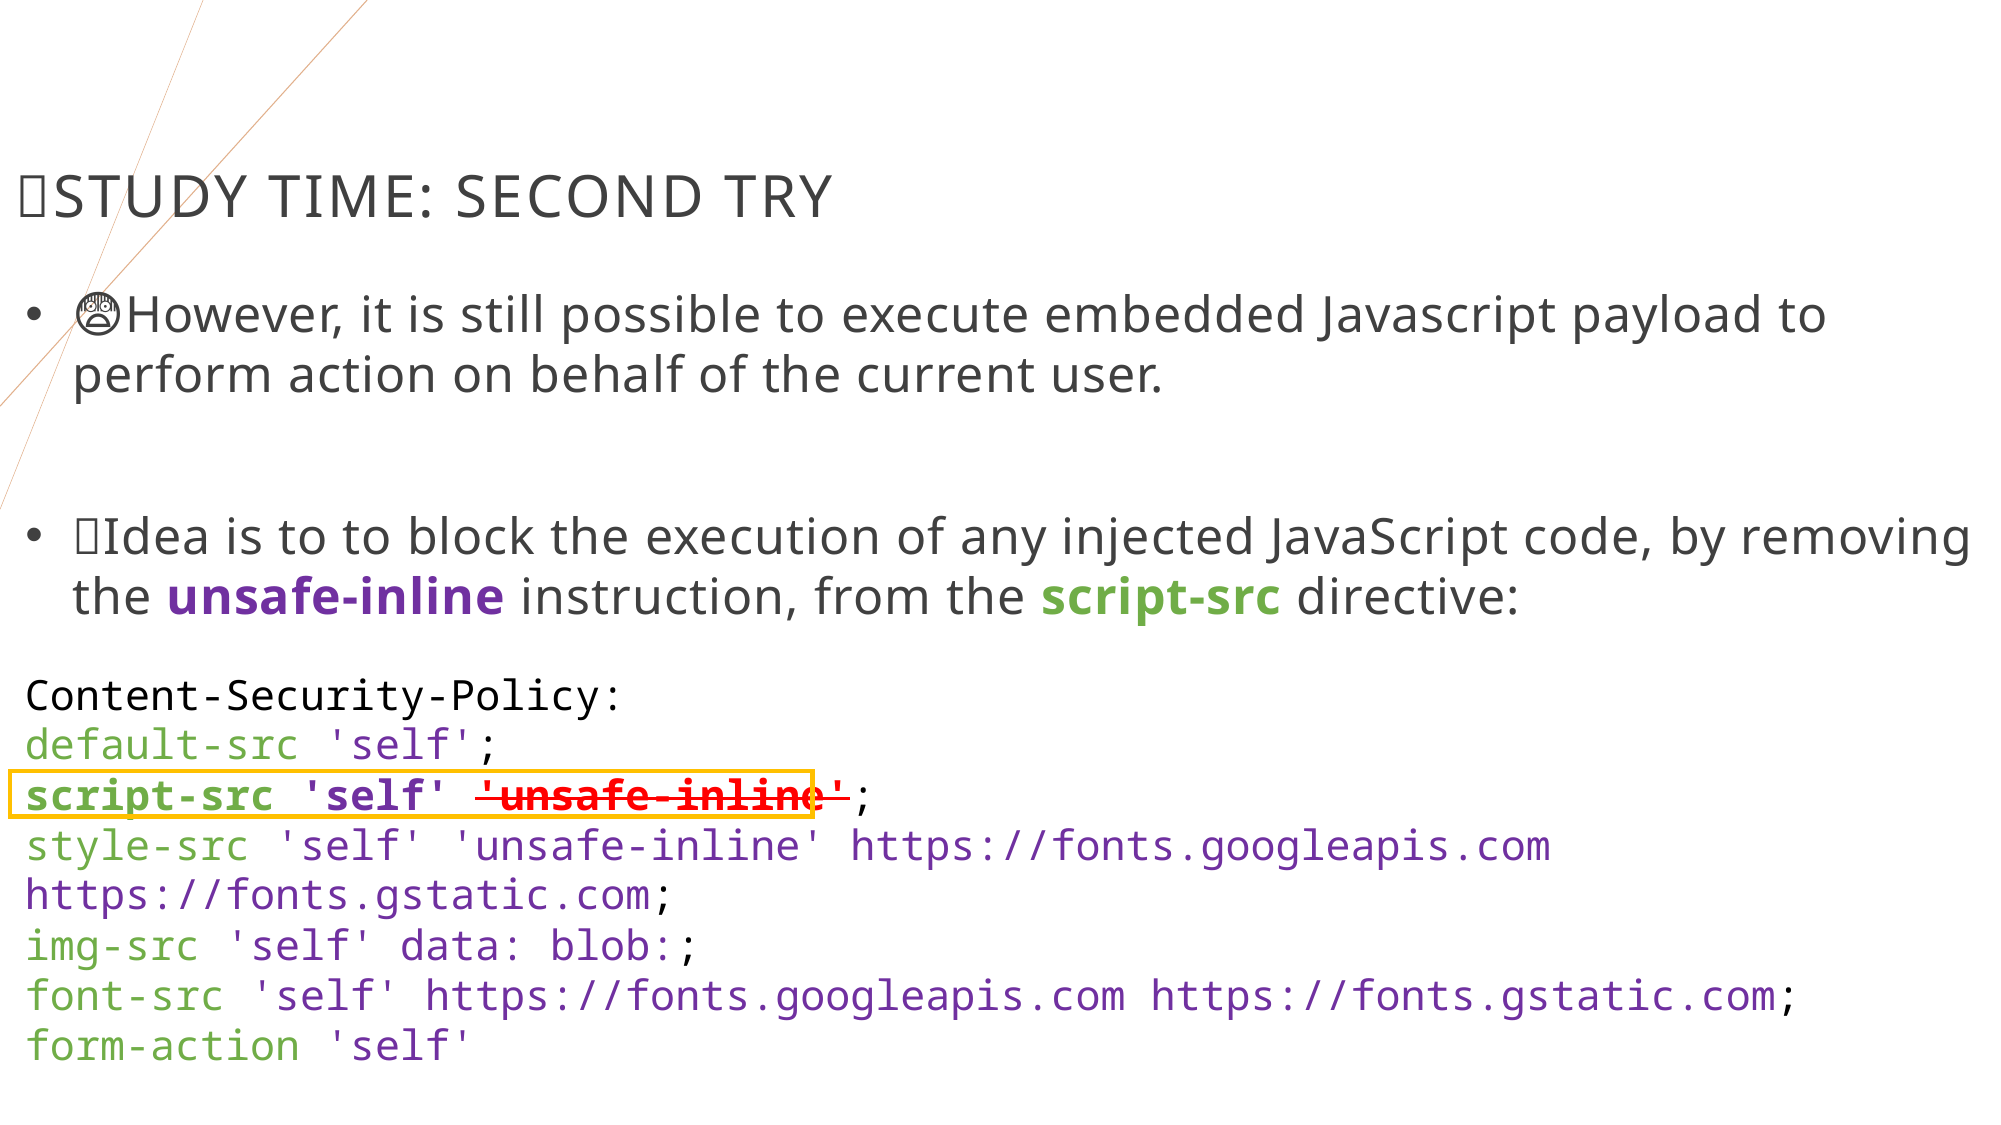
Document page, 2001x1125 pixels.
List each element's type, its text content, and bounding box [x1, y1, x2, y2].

list 😨However, it is still possible to execute embedded Javascript payload to perform action on behalf of the current user. 🤔Idea is to to block the execution of any injected JavaScript code, by removing the unsafe-inline instruction, from the script-src directive: [10, 275, 2000, 1125]
title 🔬Study time: second try [0, 152, 2000, 245]
text_box Content-Security-Policy: default-src 'self'; script-src 'self' 'unsafe-inline'; style-src 'self' 'unsafe-inline' https://fonts.googleapis.com https://fonts.gstatic.com; img-src 'self' data: blob:; font-src 'self' https://fonts.googleapis.com https://fonts.gstatic.com; form-action 'self' [10, 660, 1964, 1076]
text_box [9, 770, 813, 818]
